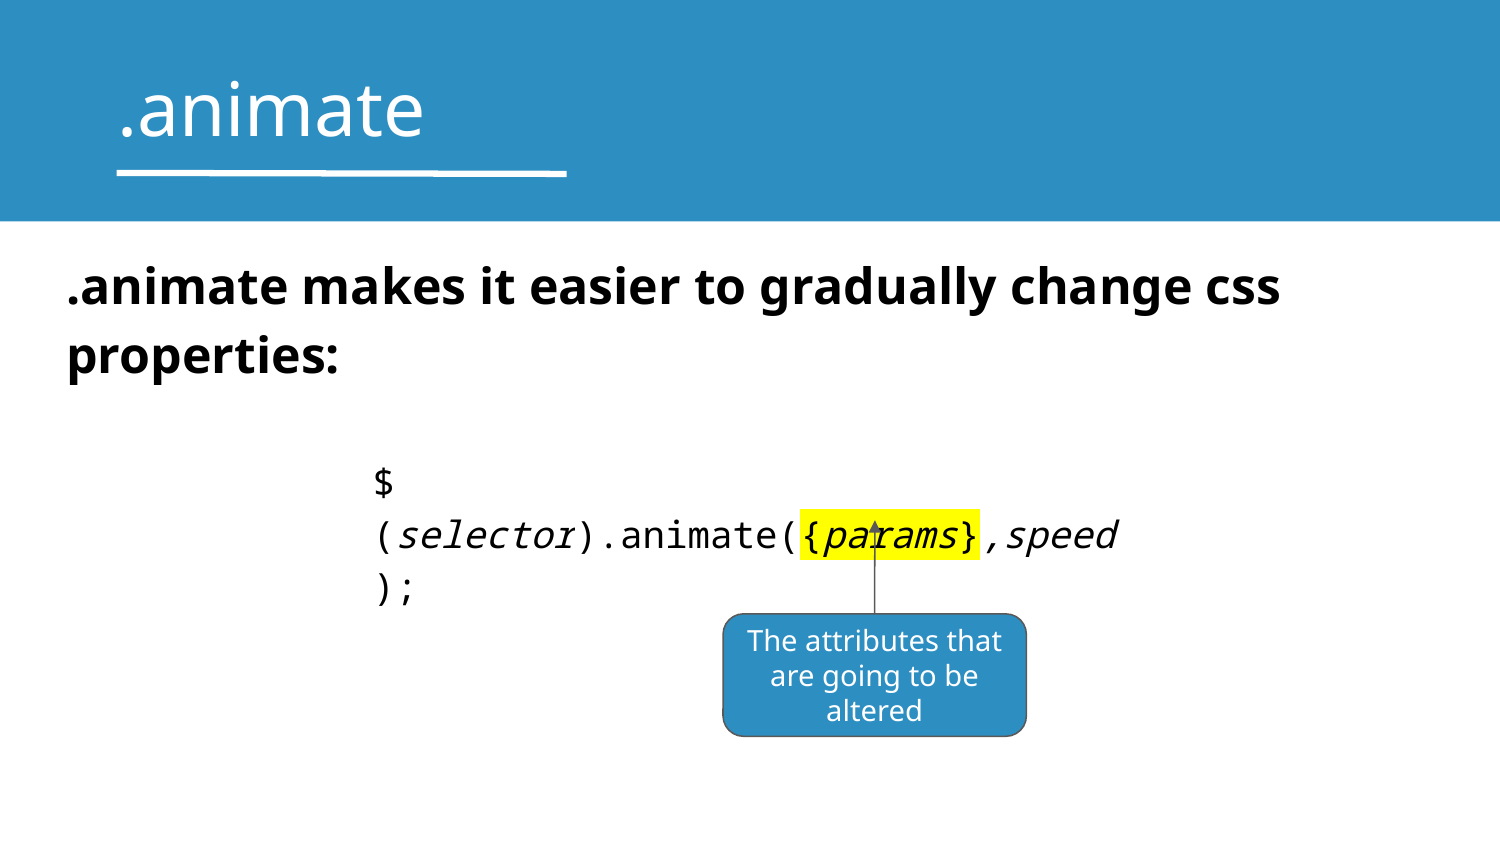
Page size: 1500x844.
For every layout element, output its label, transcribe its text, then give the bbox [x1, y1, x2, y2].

text_box The attributes that are going to be altered [723, 613, 1027, 737]
list .animate makes it easier to gradually change css properties: [51, 230, 1449, 340]
text_box $(selector).animate({params},speed); [338, 437, 1162, 521]
title .animate [102, 46, 1500, 141]
